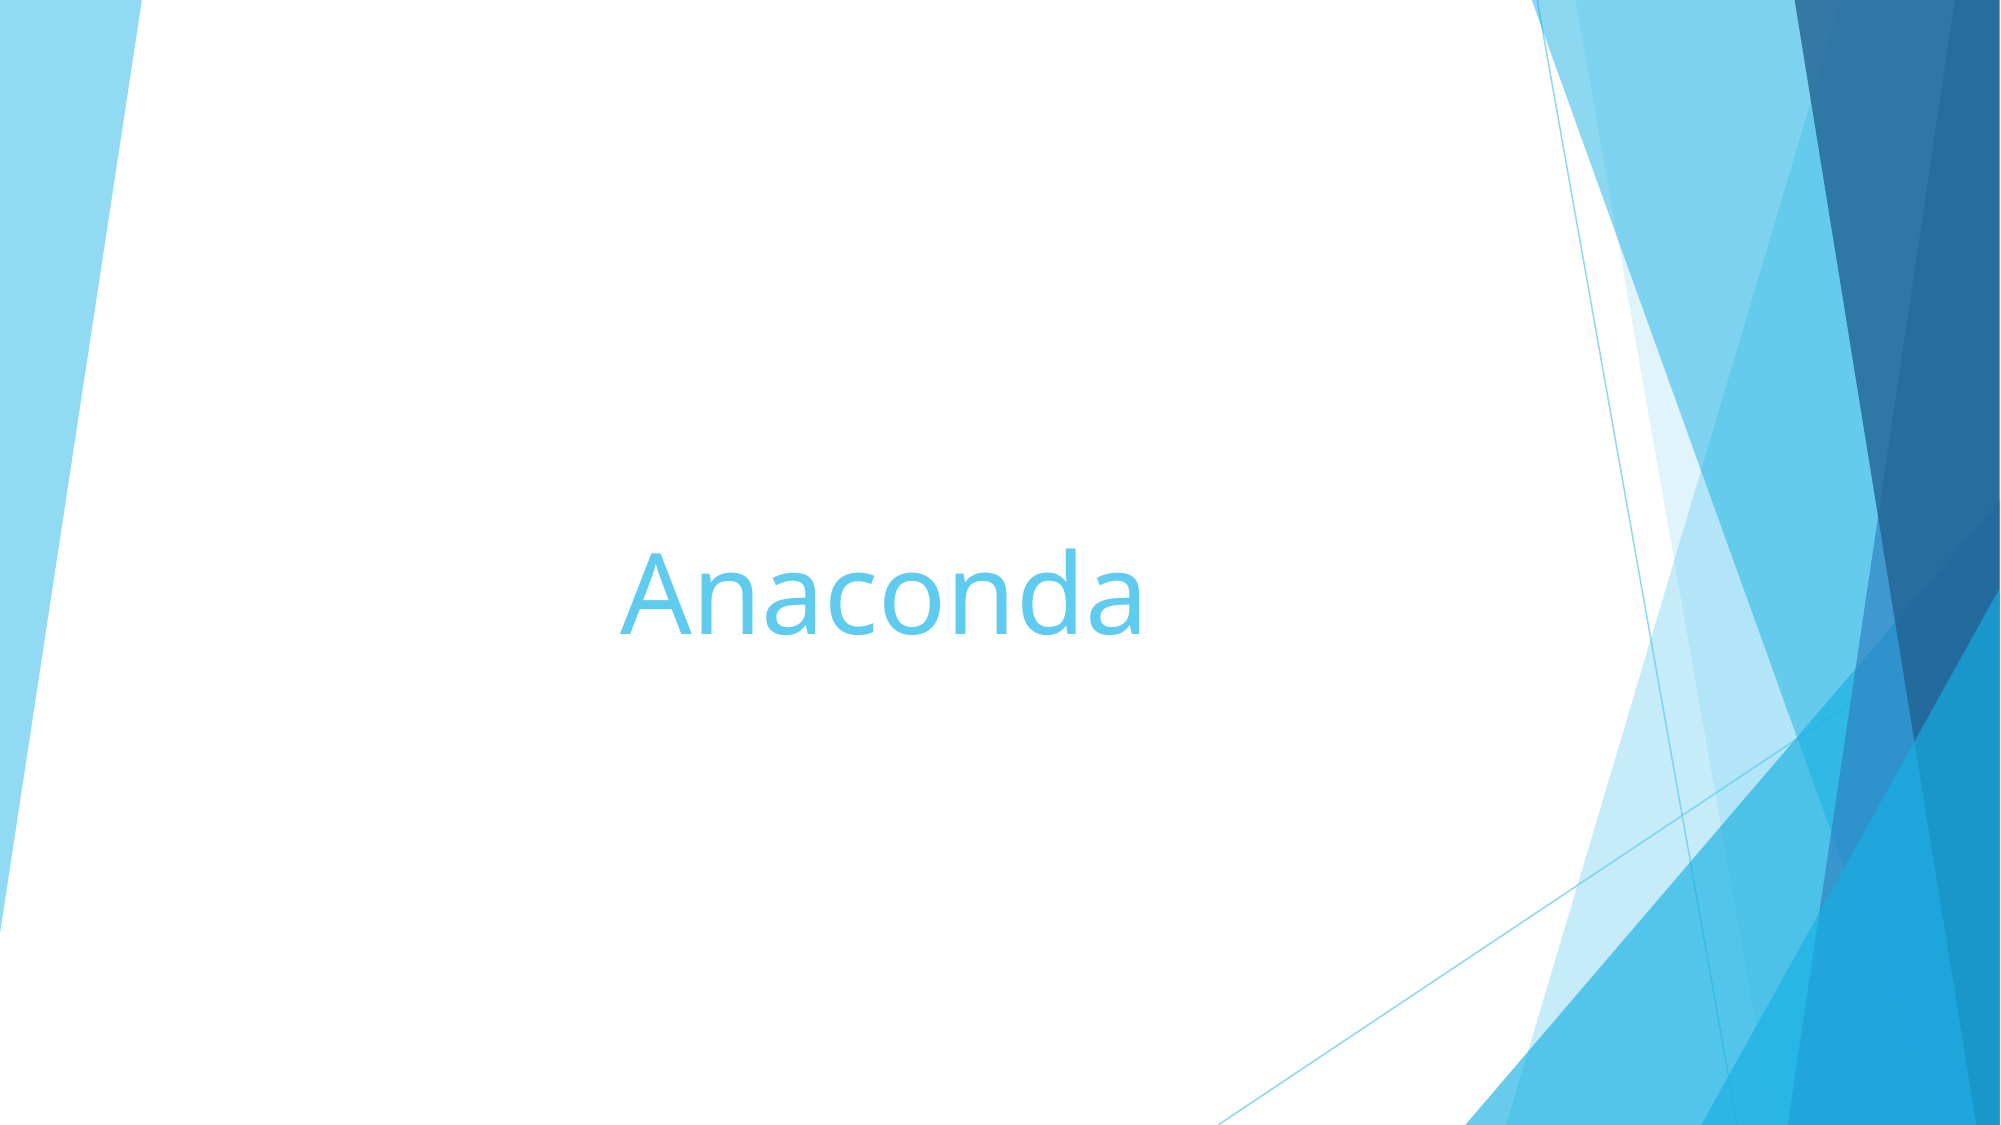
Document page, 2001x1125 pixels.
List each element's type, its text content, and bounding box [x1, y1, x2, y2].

title Anaconda [247, 394, 1522, 665]
